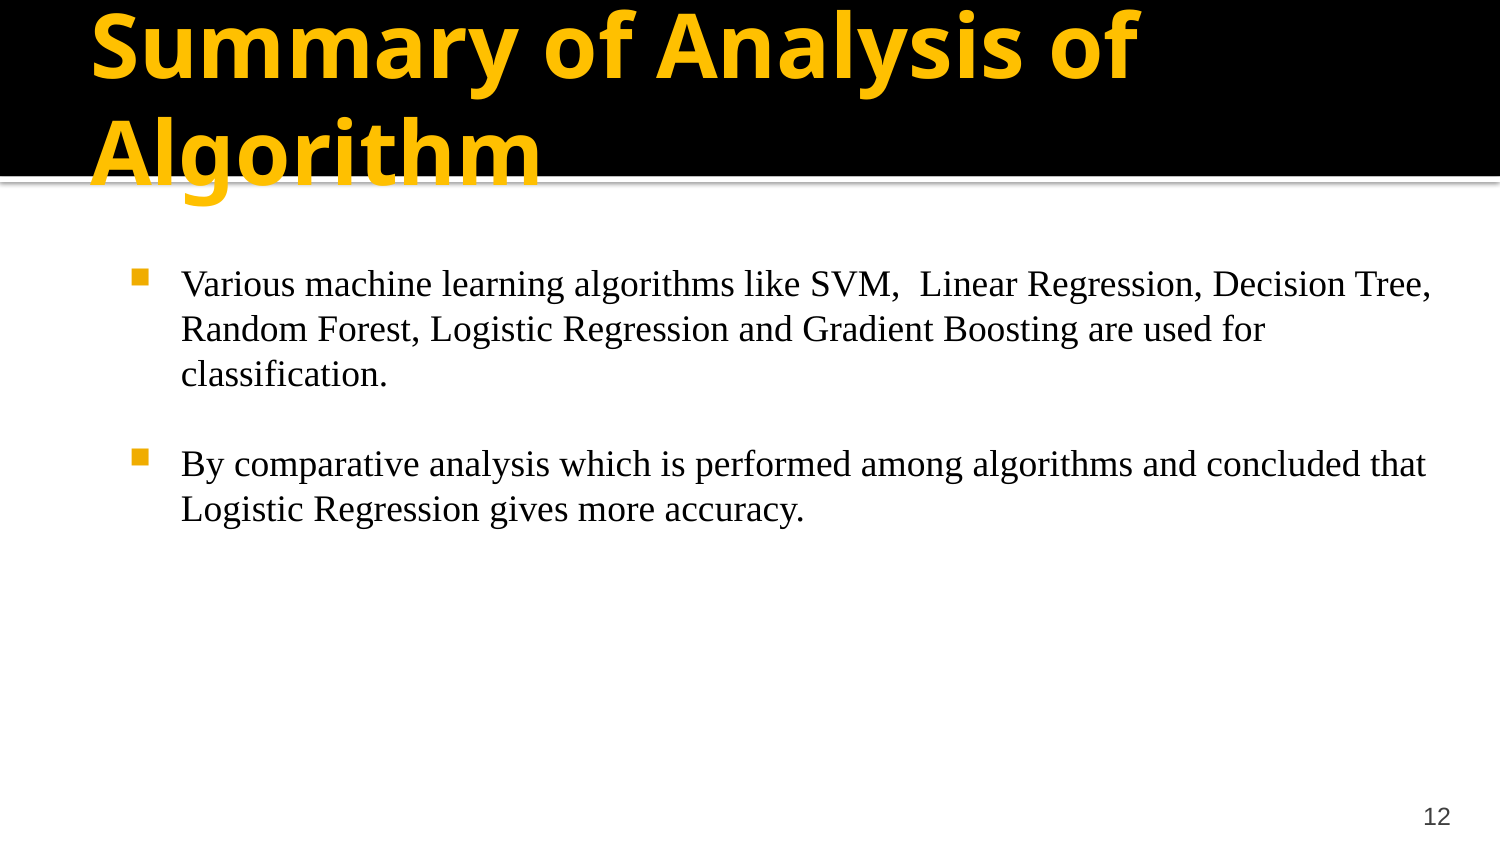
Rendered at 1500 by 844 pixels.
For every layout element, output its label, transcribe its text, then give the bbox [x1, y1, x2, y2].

title Summary of Analysis of Algorithm [75, 19, 1425, 174]
list [74, 218, 1426, 760]
slide_number 12 [1345, 796, 1467, 831]
text_box Various machine learning algorithms like SVM, Linear Regression, Decision Tree, Random Forest, Logistic Regression and Gradient Boosting are used for classification. By comparative analysis which is performed among algorithms and concluded that Logistic Regression gives more accuracy. [99, 243, 1450, 785]
